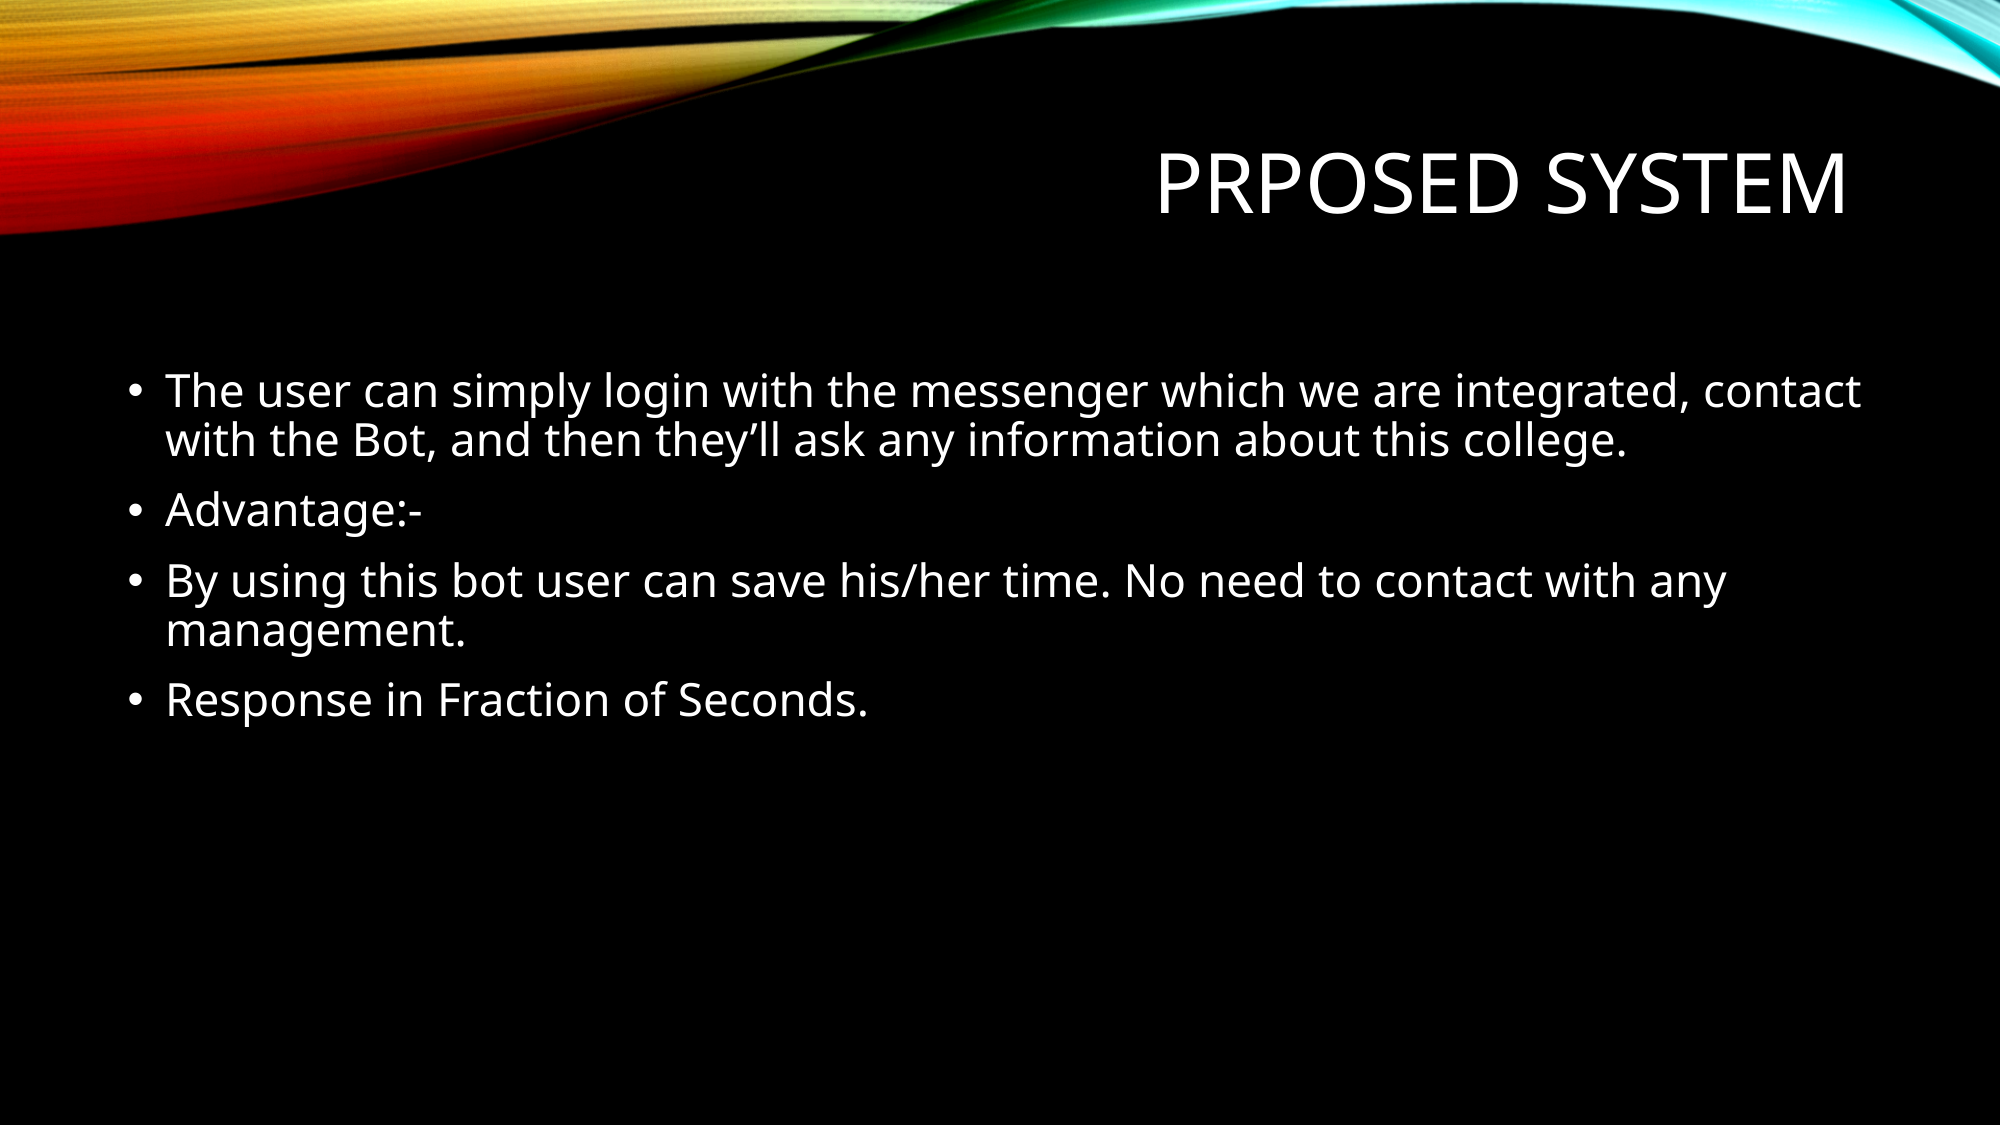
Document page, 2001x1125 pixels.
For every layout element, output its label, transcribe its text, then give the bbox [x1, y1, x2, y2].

title PRPOSED SYSTEM [474, 125, 1888, 338]
picture [0, 0, 2000, 237]
list The user can simply login with the messenger which we are integrated, contact with the Bot, and then they’ll ask any information about this college. Advantage:- By using this bot user can save his/her time. No need to contact with any management. Response in Fraction of Seconds. [112, 360, 1888, 1021]
